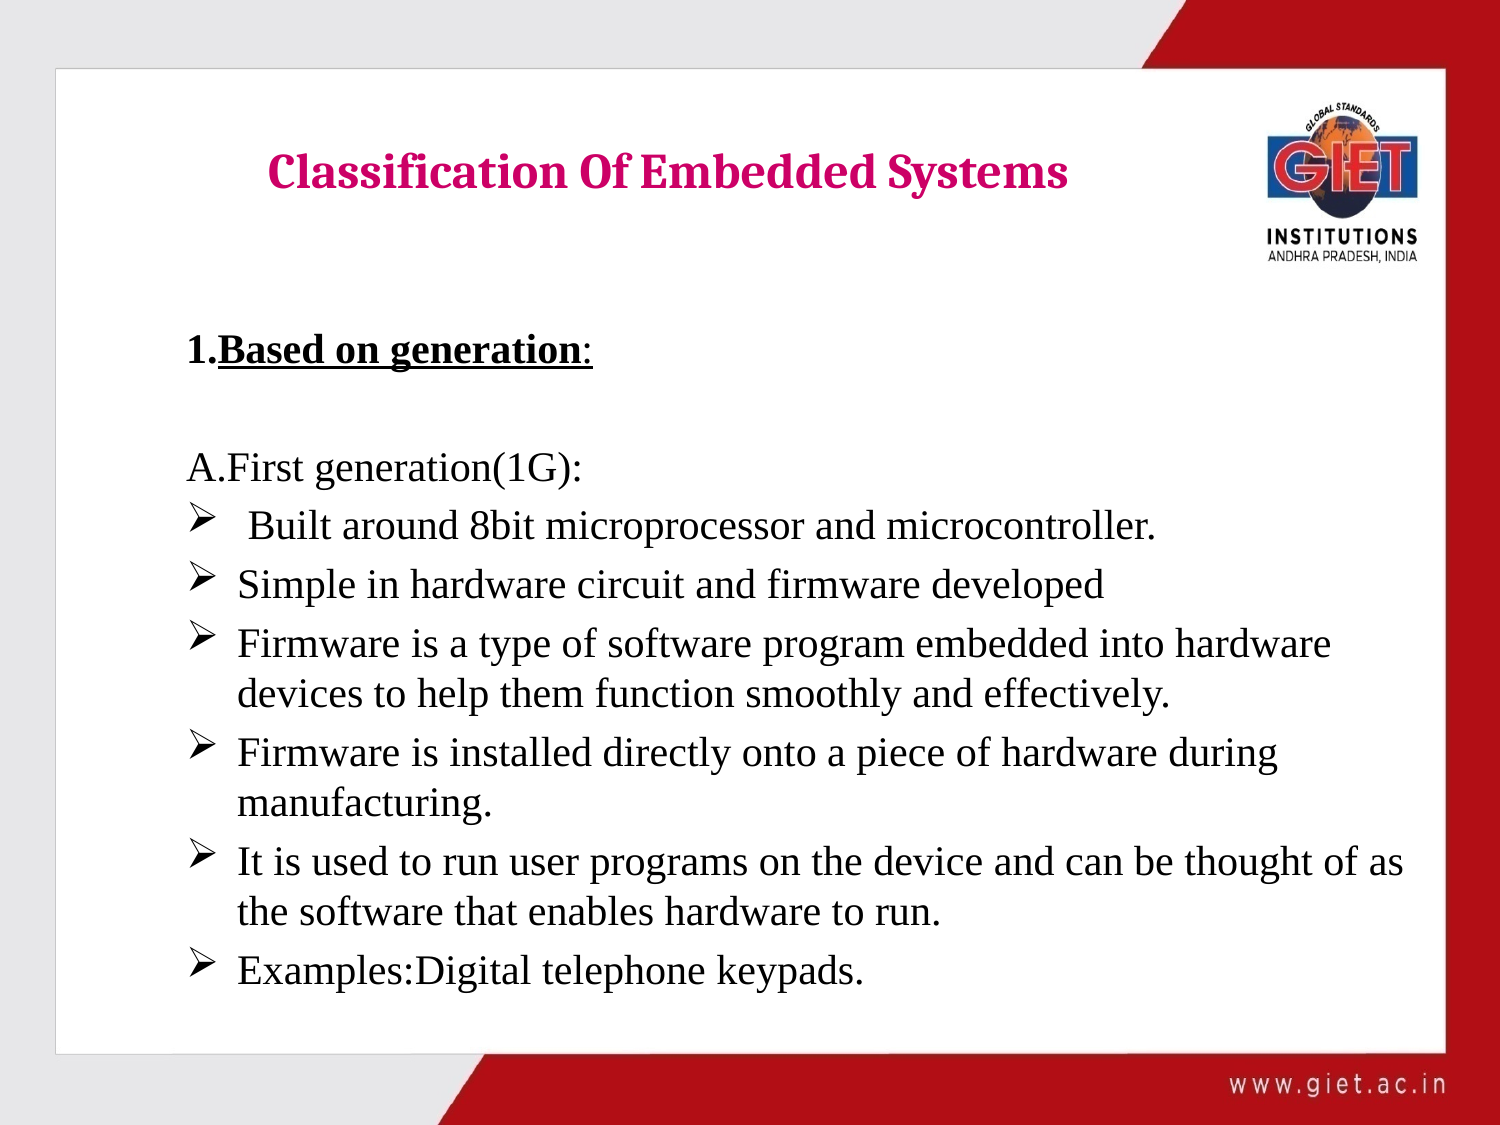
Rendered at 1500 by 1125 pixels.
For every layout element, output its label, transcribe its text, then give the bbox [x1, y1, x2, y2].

picture [0, 0, 1500, 1125]
title Classification Of Embedded Systems [75, 45, 1263, 233]
list 1.Based on generation: A.First generation(1G): Built around 8bit microprocessor and microcontroller. Simple in hardware circuit and firmware developed Firmware is a type of software program embedded into hardware devices to help them function smoothly and effectively. Firmware is installed directly onto a piece of hardware during manufacturing. It is used to run user programs on the device and can be thought of as the software that enables hardware to run. Examples:Digital telephone keypads. [170, 314, 1425, 1005]
